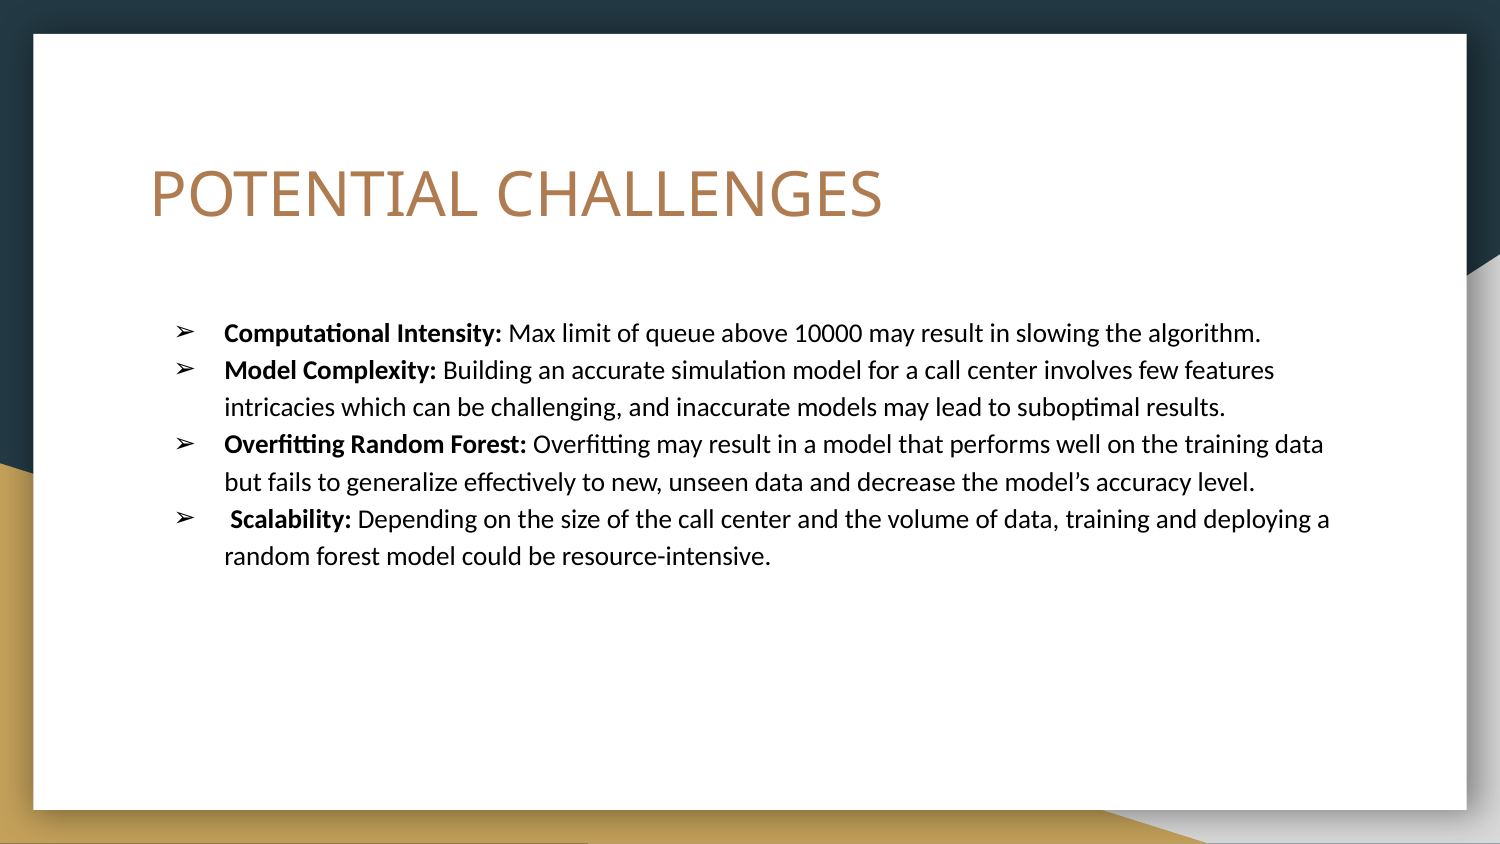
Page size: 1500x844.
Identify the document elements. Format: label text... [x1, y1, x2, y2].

list Computational Intensity: Max limit of queue above 10000 may result in slowing the algorithm. Model Complexity: Building an accurate simulation model for a call center involves few features intricacies which can be challenging, and inaccurate models may lead to suboptimal results. Overfitting Random Forest: Overfitting may result in a model that performs well on the training data but fails to generalize effectively to new, unseen data and decrease the model’s accuracy level. Scalability: Depending on the size of the call center and the volume of data, training and deploying a random forest model could be resource-intensive. [134, 295, 1366, 697]
title POTENTIAL CHALLENGES [134, 138, 1366, 295]
